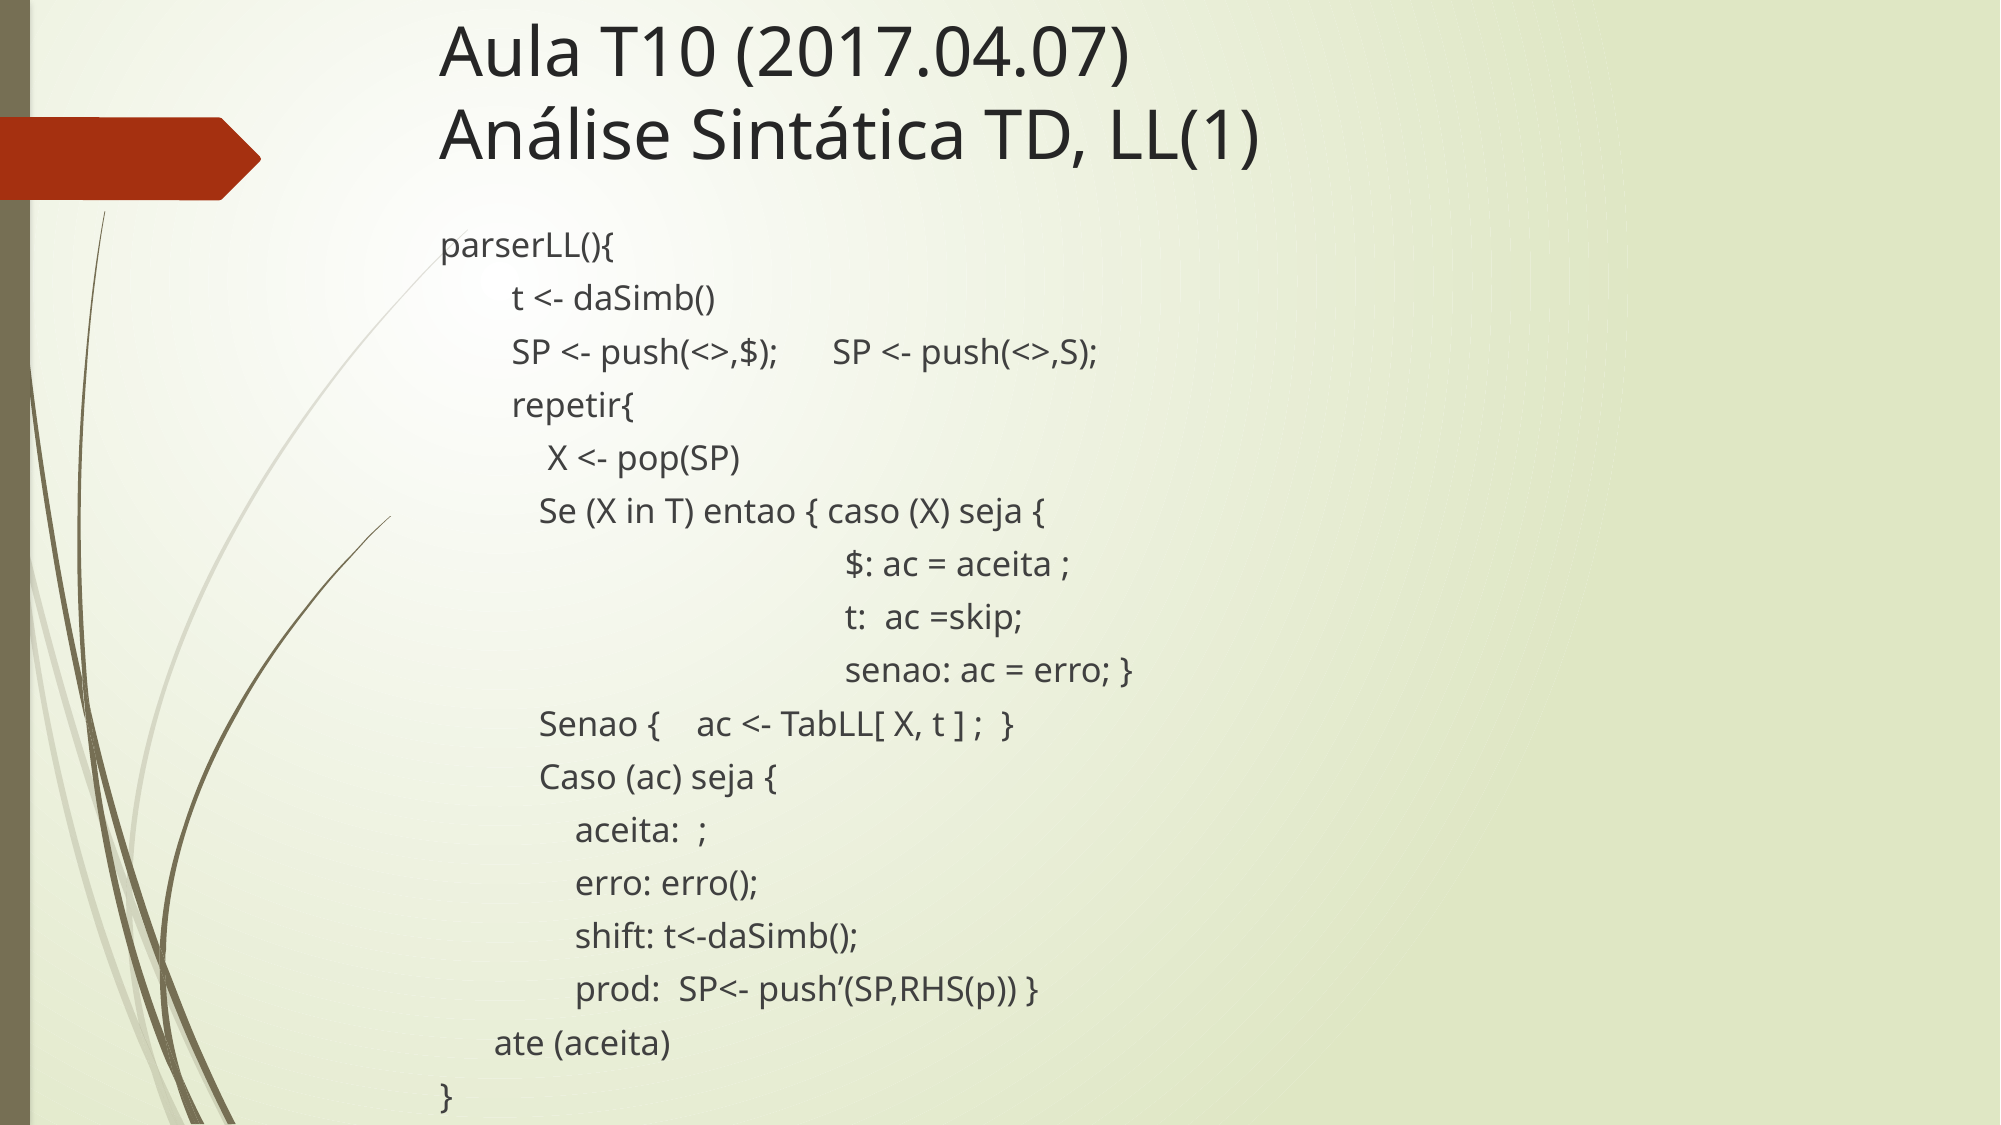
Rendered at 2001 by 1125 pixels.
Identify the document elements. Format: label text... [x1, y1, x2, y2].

list parserLL(){ t <- daSimb() SP <- push(<>,$); SP <- push(<>,S); repetir{ X <- pop(SP) Se (X in T) entao { caso (X) seja { $: ac = aceita ; t: ac =skip; senao: ac = erro; } Senao { ac <- TabLL[ X, t ] ; } Caso (ac) seja { aceita: ; erro: erro(); shift: t<-daSimb(); prod: SP<- push’(SP,RHS(p)) } ate (aceita) } [424, 162, 1888, 1125]
title Aula T10 (2017.04.07) Análise Sintática TD, LL(1) [424, 0, 1887, 162]
